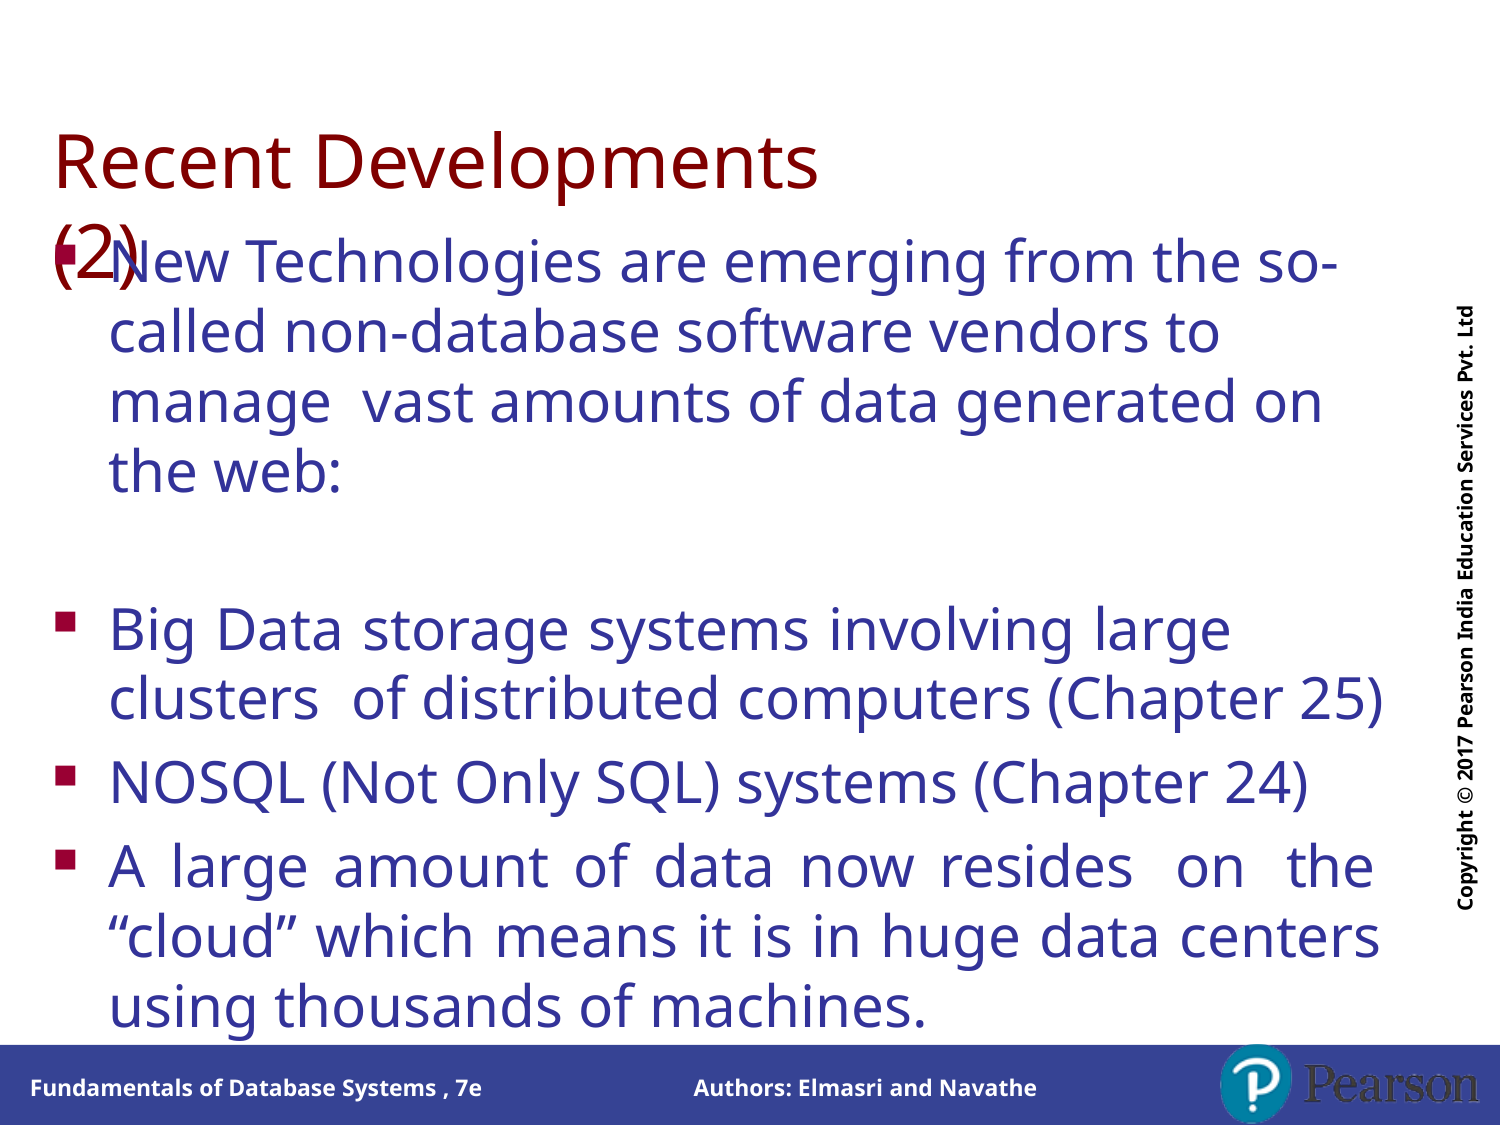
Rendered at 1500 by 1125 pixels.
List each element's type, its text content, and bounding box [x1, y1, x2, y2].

picture [1220, 1044, 1480, 1124]
picture [1249, 1105, 1257, 1112]
footer Authors: Elmasri and Navathe [691, 1070, 1081, 1125]
title Recent Developments (2) [50, 110, 905, 221]
picture [1233, 1057, 1280, 1102]
text_box Copyright © 2017 Pearson India Education Services Pvt. Ltd [1451, 204, 1482, 913]
text_box New Technologies are emerging from the so- called non-database software vendors to manage vast amounts of data generated on the web: Big Data storage systems involving large clusters of distributed computers (Chapter 25) NOSQL (Not Only SQL) systems (Chapter 24) A large amount of data now resides on the “cloud” which means it is in huge data centers using thousands of machines. [50, 221, 1401, 1040]
slide_number Fundamentals of Database Systems , 7e [27, 1071, 547, 1125]
